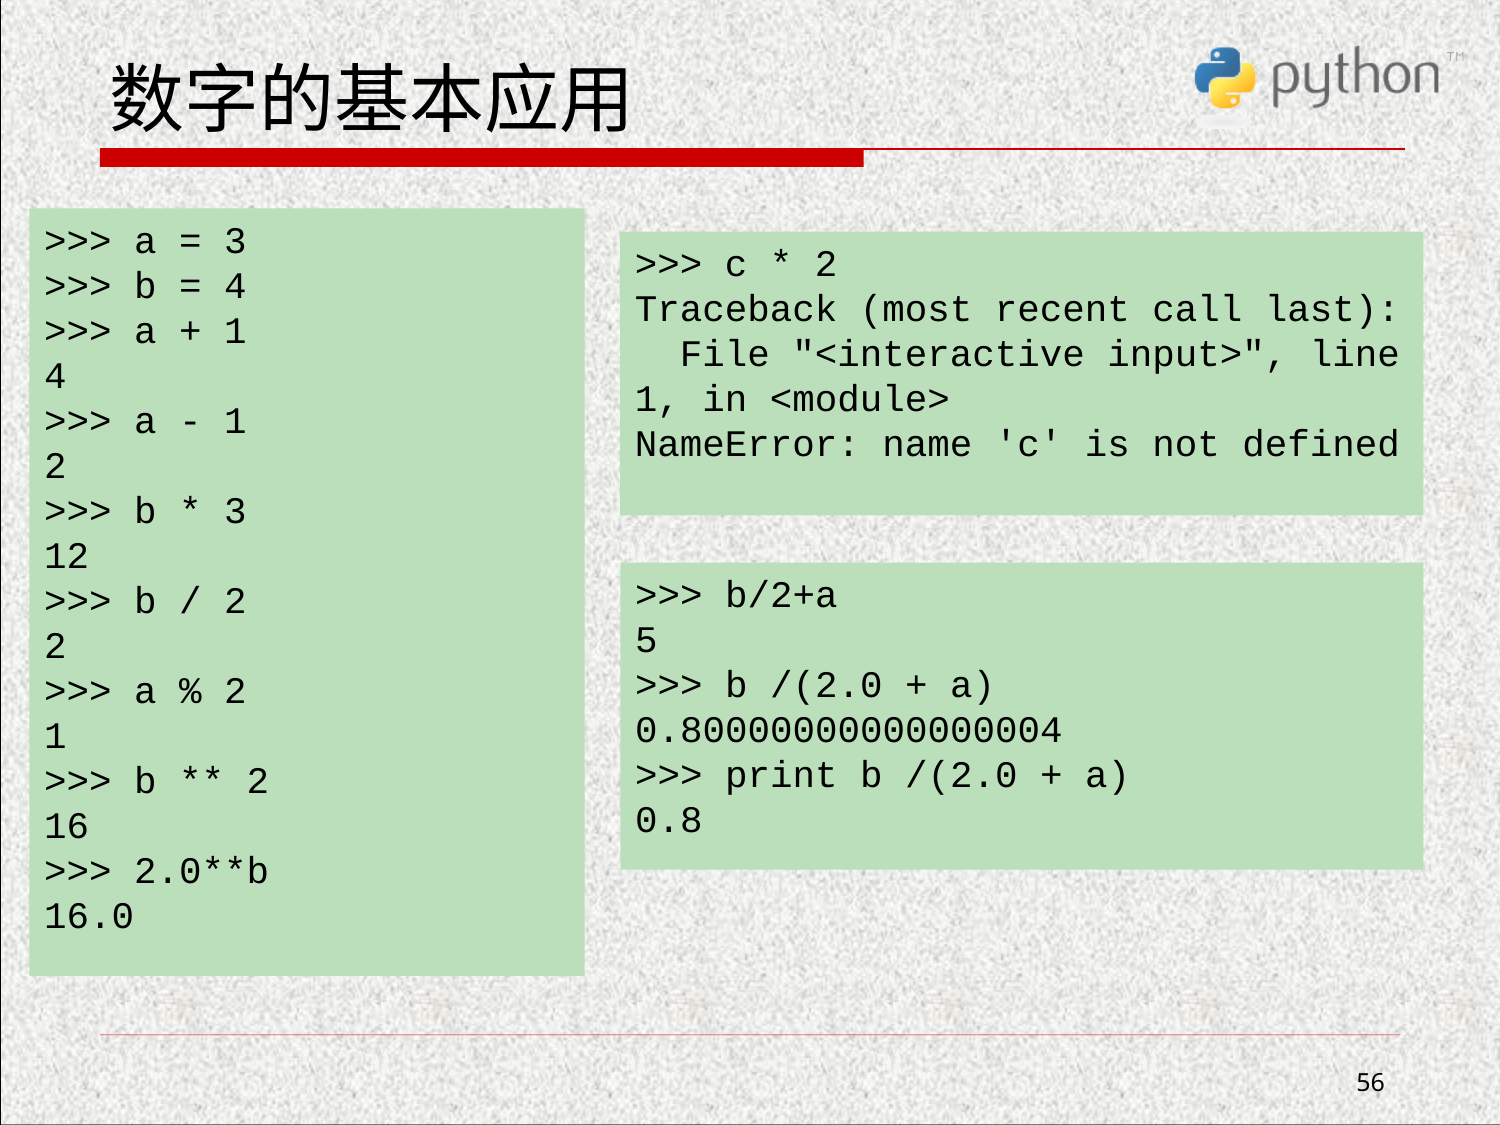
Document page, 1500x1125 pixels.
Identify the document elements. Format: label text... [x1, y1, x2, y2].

text_box >>> c * 2 Traceback (most recent call last): File "<interactive input>", line 1, in <module> NameError: name 'c' is not defined [620, 231, 1424, 516]
picture [0, 0, 1500, 1125]
slide_number 56 [1074, 1058, 1400, 1103]
title 数字的基本应用 [94, 50, 1407, 149]
text_box >>> a = 3 >>> b = 4 >>> a + 1 4 >>> a - 1 2 >>> b * 3 12 >>> b / 2 2 >>> a % 2 1 >>> b ** 2 16 >>> 2.0**b 16.0 [29, 208, 585, 976]
text_box >>> b/2+a 5 >>> b /(2.0 + a) 0.80000000000000004 >>> print b /(2.0 + a) 0.8 [620, 562, 1424, 870]
